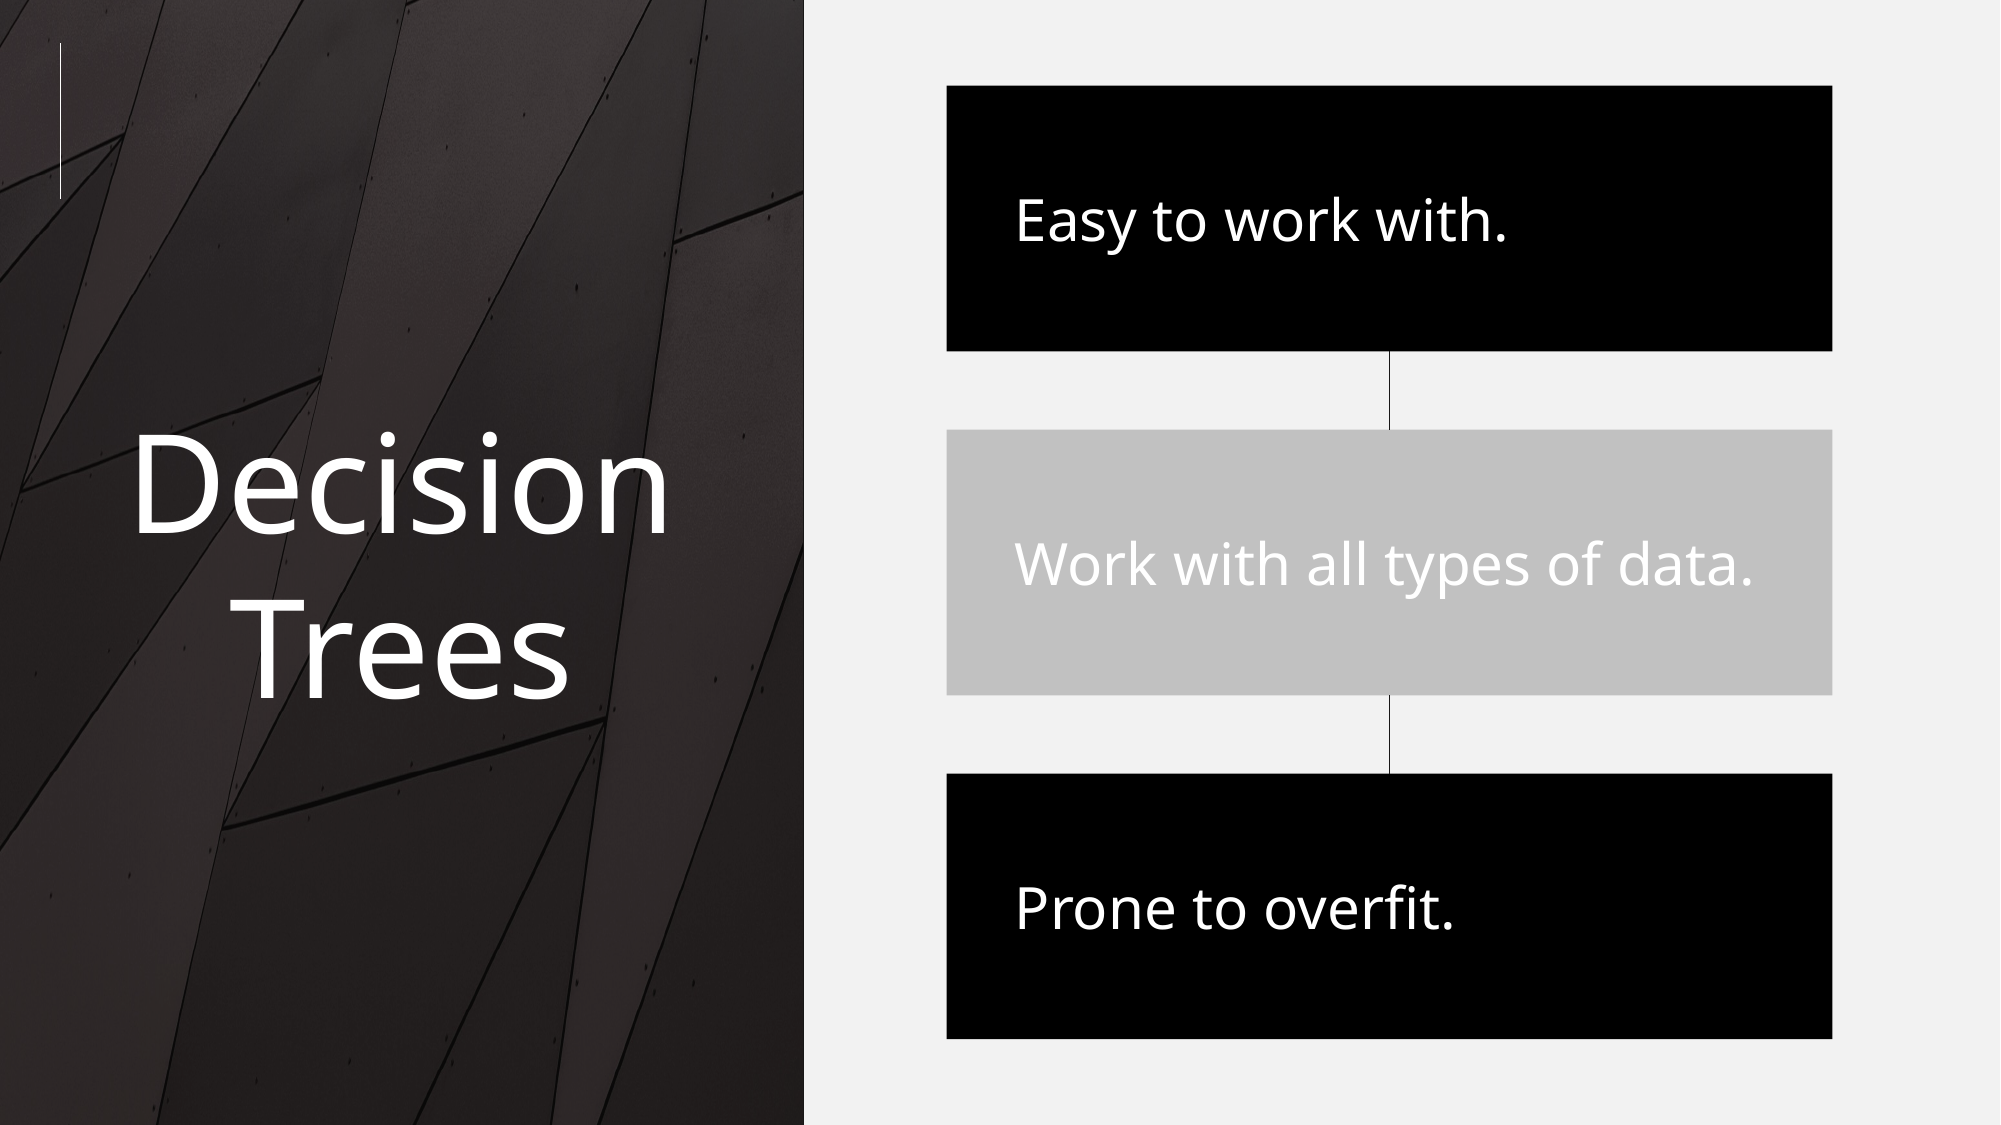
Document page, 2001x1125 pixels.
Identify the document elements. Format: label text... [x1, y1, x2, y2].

text_box Easy to work with. [999, 175, 1833, 261]
picture [0, 0, 803, 1125]
text_box [946, 773, 1833, 1040]
text_box [946, 429, 1833, 696]
text_box [946, 85, 1833, 352]
text_box Work with all types of data. [999, 519, 1833, 605]
text_box Prone to overfit. [999, 863, 1833, 949]
